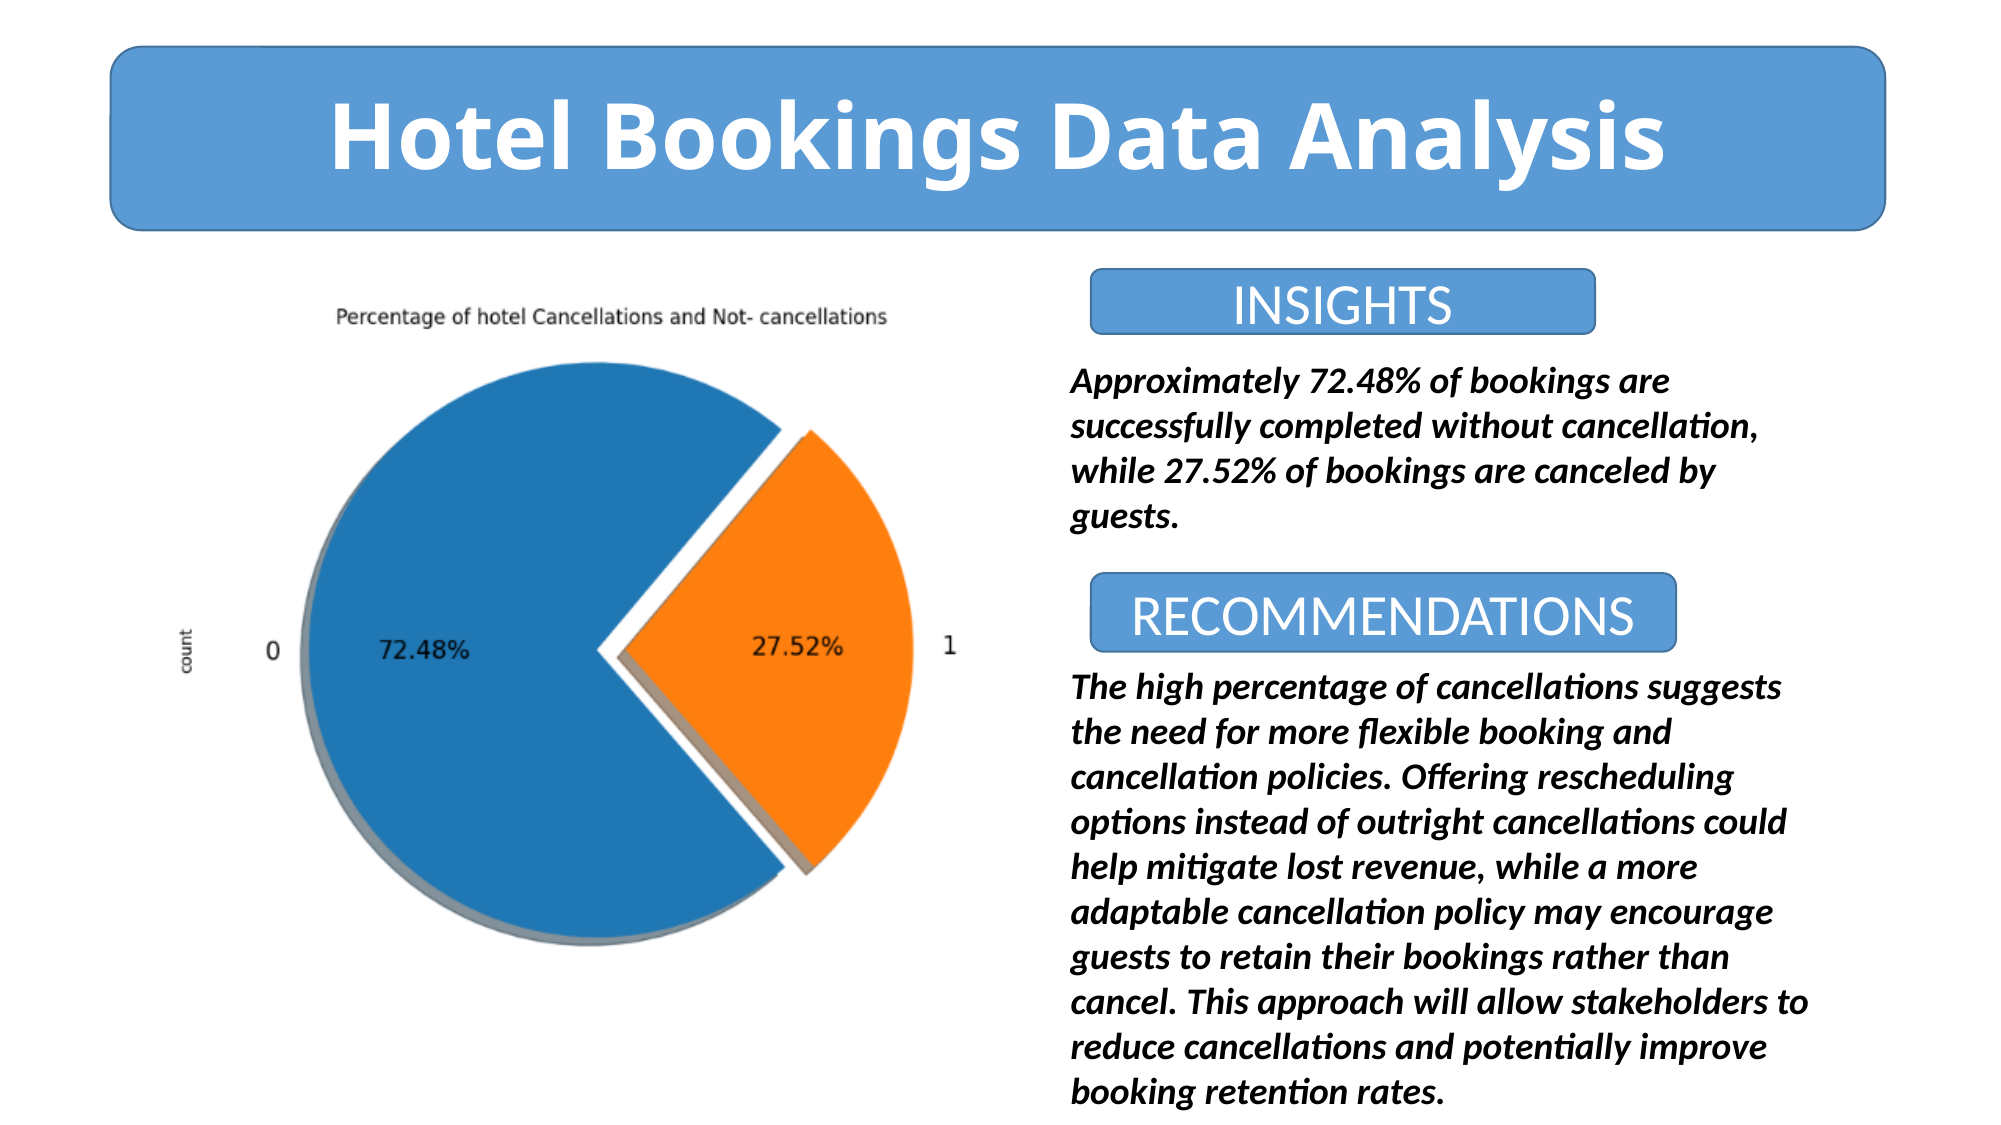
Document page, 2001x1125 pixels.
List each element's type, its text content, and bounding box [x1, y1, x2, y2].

text_box The high percentage of cancellations suggests the need for more flexible booking and cancellation policies. Offering rescheduling options instead of outright cancellations could help mitigate lost revenue, while a more adaptable cancellation policy may encourage guests to retain their bookings rather than cancel. This approach will allow stakeholders to reduce cancellations and potentially improve booking retention rates. [1055, 655, 1836, 1120]
title Hotel Bookings Data Analysis [247, 12, 1748, 197]
text_box RECOMMENDATIONS [1089, 572, 1678, 653]
text_box Approximately 72.48% of bookings are successfully completed without cancellation, while 27.52% of bookings are canceled by guests. [1055, 348, 1836, 544]
text_box [109, 45, 1887, 232]
text_box INSIGHTS [1089, 268, 1596, 335]
text_box [1119, 280, 1688, 348]
picture [145, 301, 964, 950]
